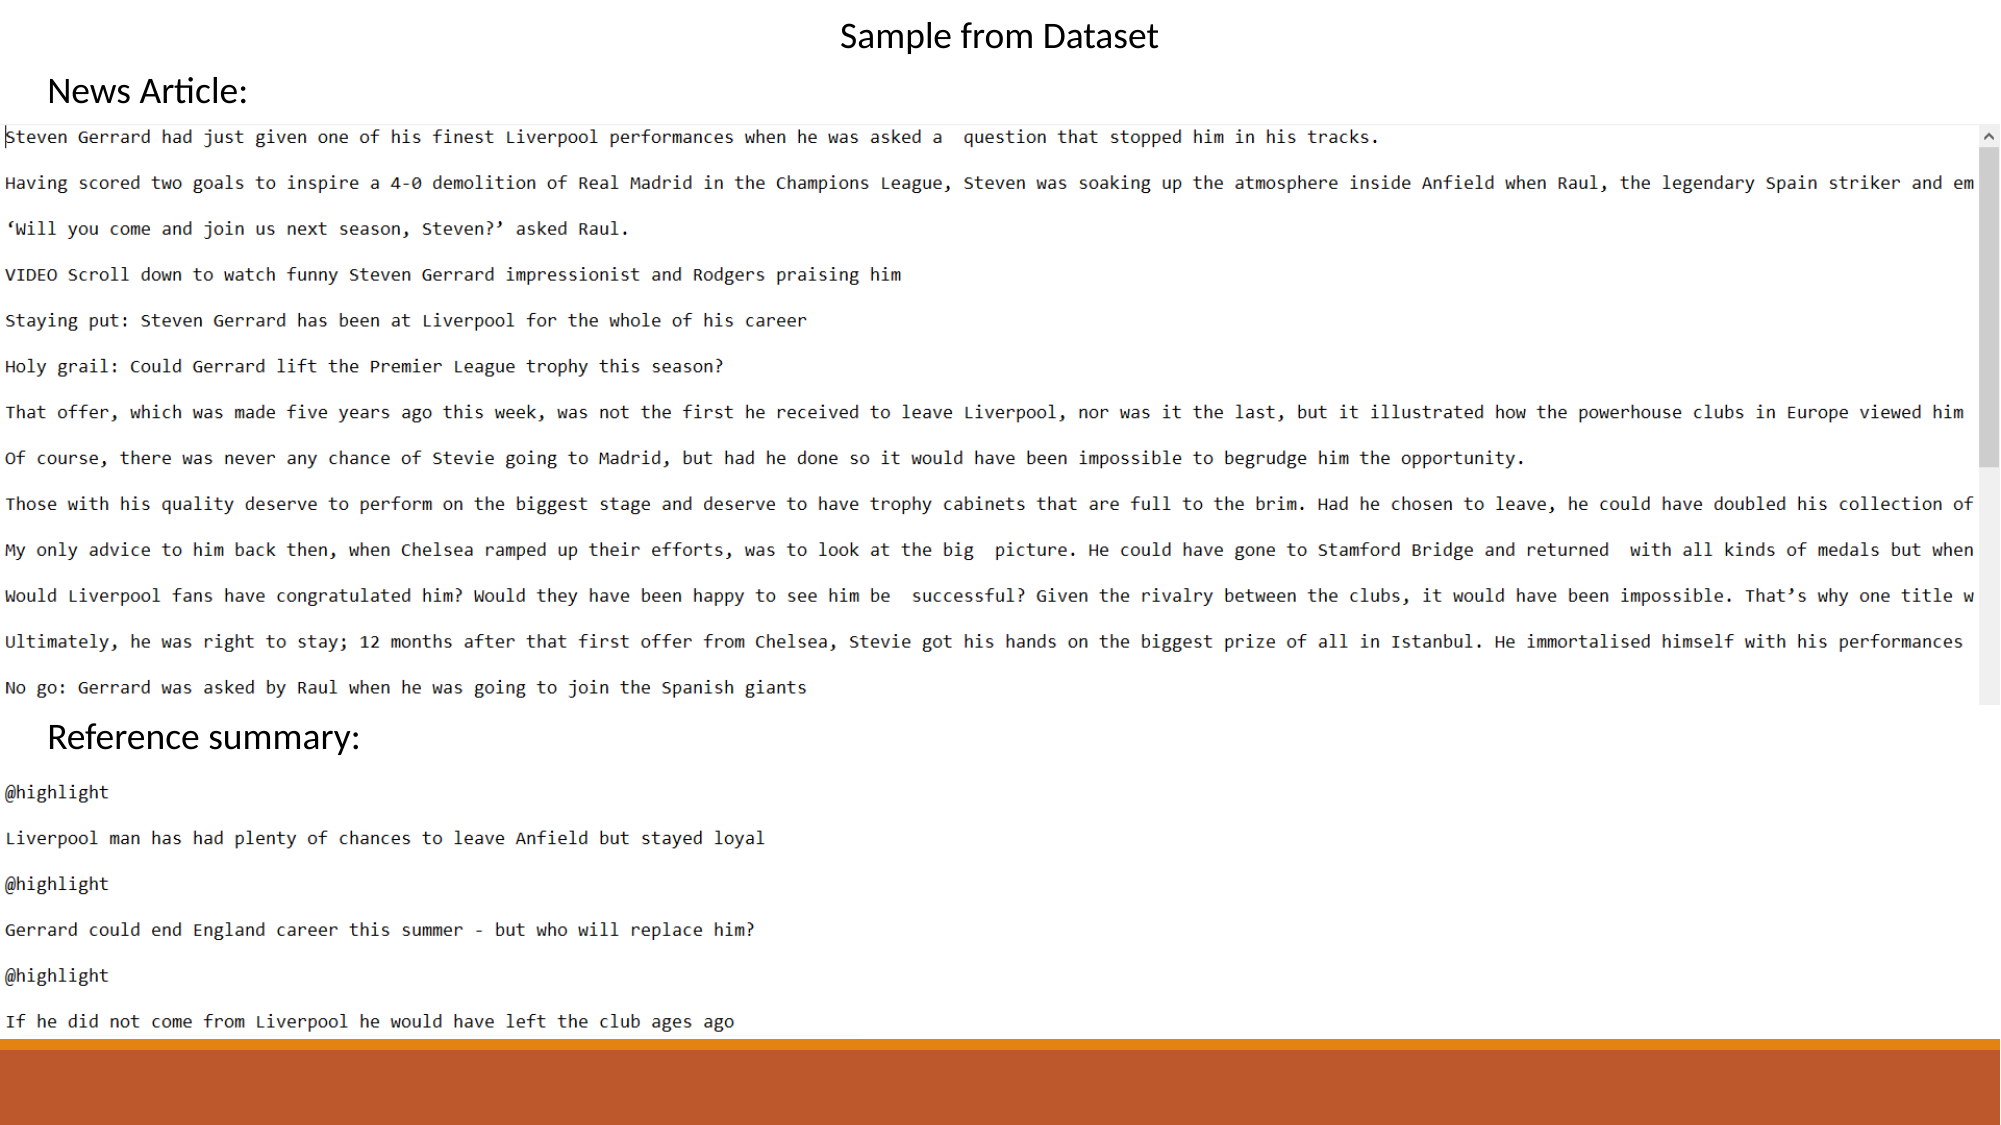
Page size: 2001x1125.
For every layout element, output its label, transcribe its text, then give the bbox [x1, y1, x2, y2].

text_box Reference summary: [32, 715, 415, 761]
picture [0, 764, 864, 1037]
text_box Sample from Dataset [719, 3, 1281, 63]
picture [0, 123, 2000, 706]
text_box News Article: [32, 59, 268, 119]
